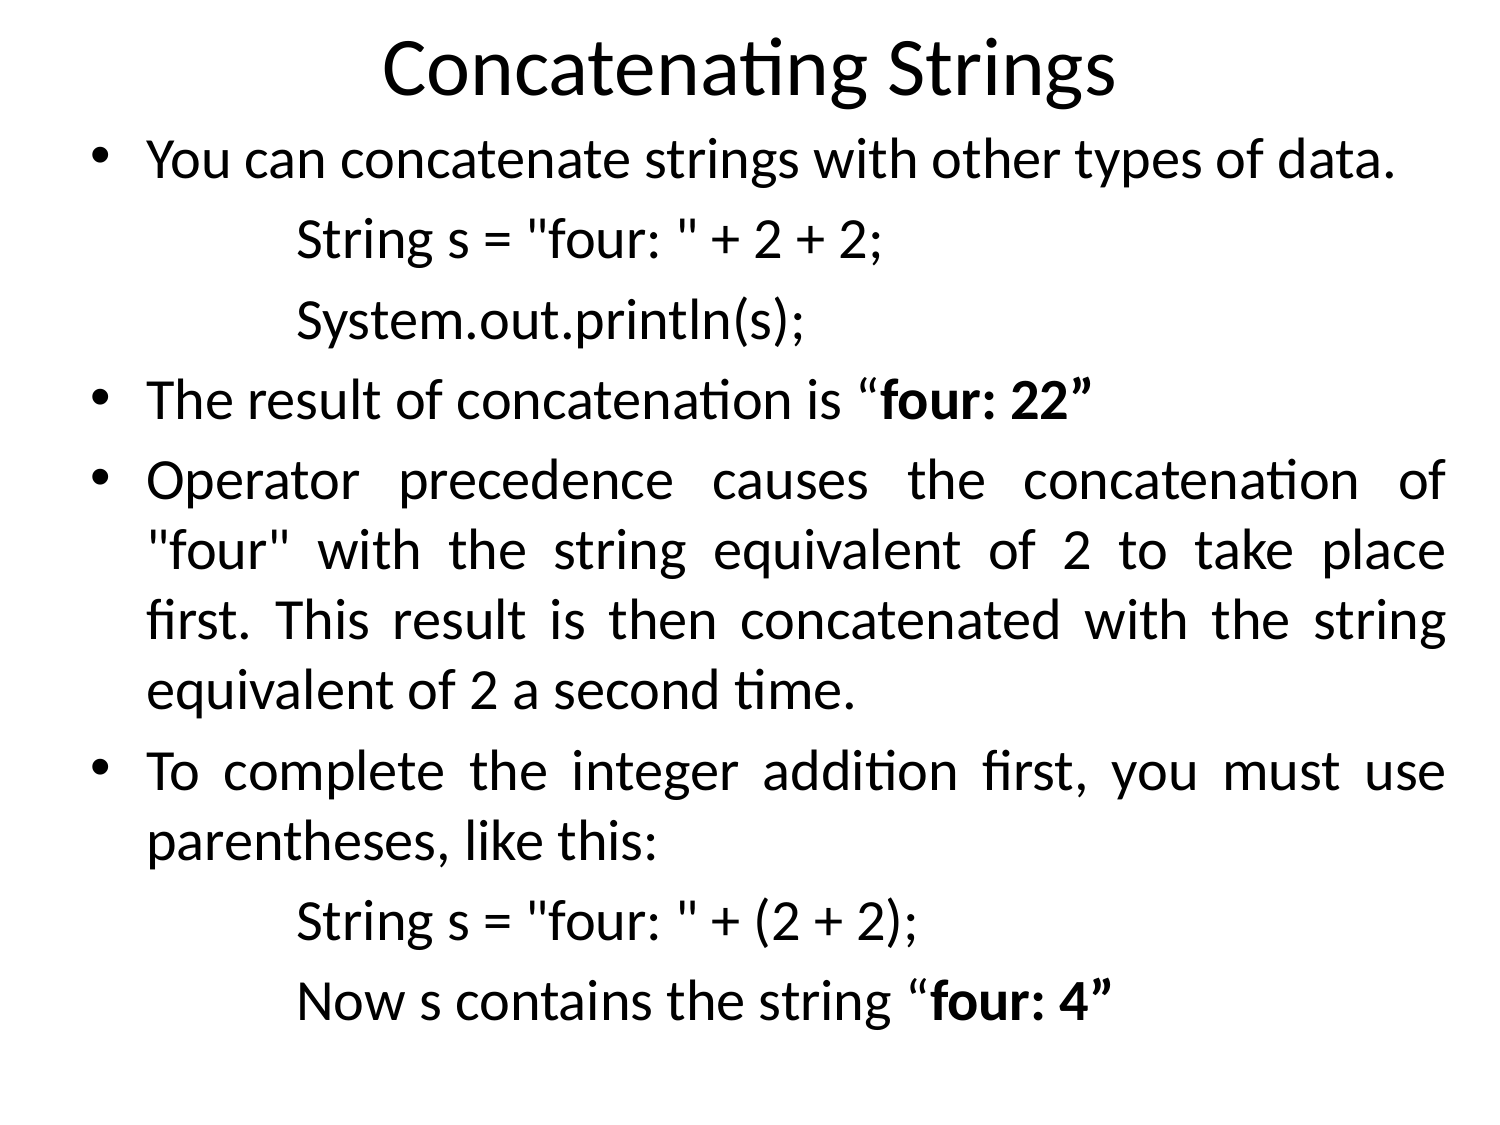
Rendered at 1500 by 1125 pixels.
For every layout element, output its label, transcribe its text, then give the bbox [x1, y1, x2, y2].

title Concatenating Strings [75, 0, 1425, 112]
list You can concatenate strings with other types of data. String s = "four: " + 2 + 2; System.out.println(s); The result of concatenation is “four: 22” Operator precedence causes the concatenation of "four" with the string equivalent of 2 to take place first. This result is then concatenated with the string equivalent of 2 a second time. To complete the integer addition first, you must use parentheses, like this: String s = "four: " + (2 + 2); Now s contains the string “four: 4” [75, 112, 1463, 1075]
